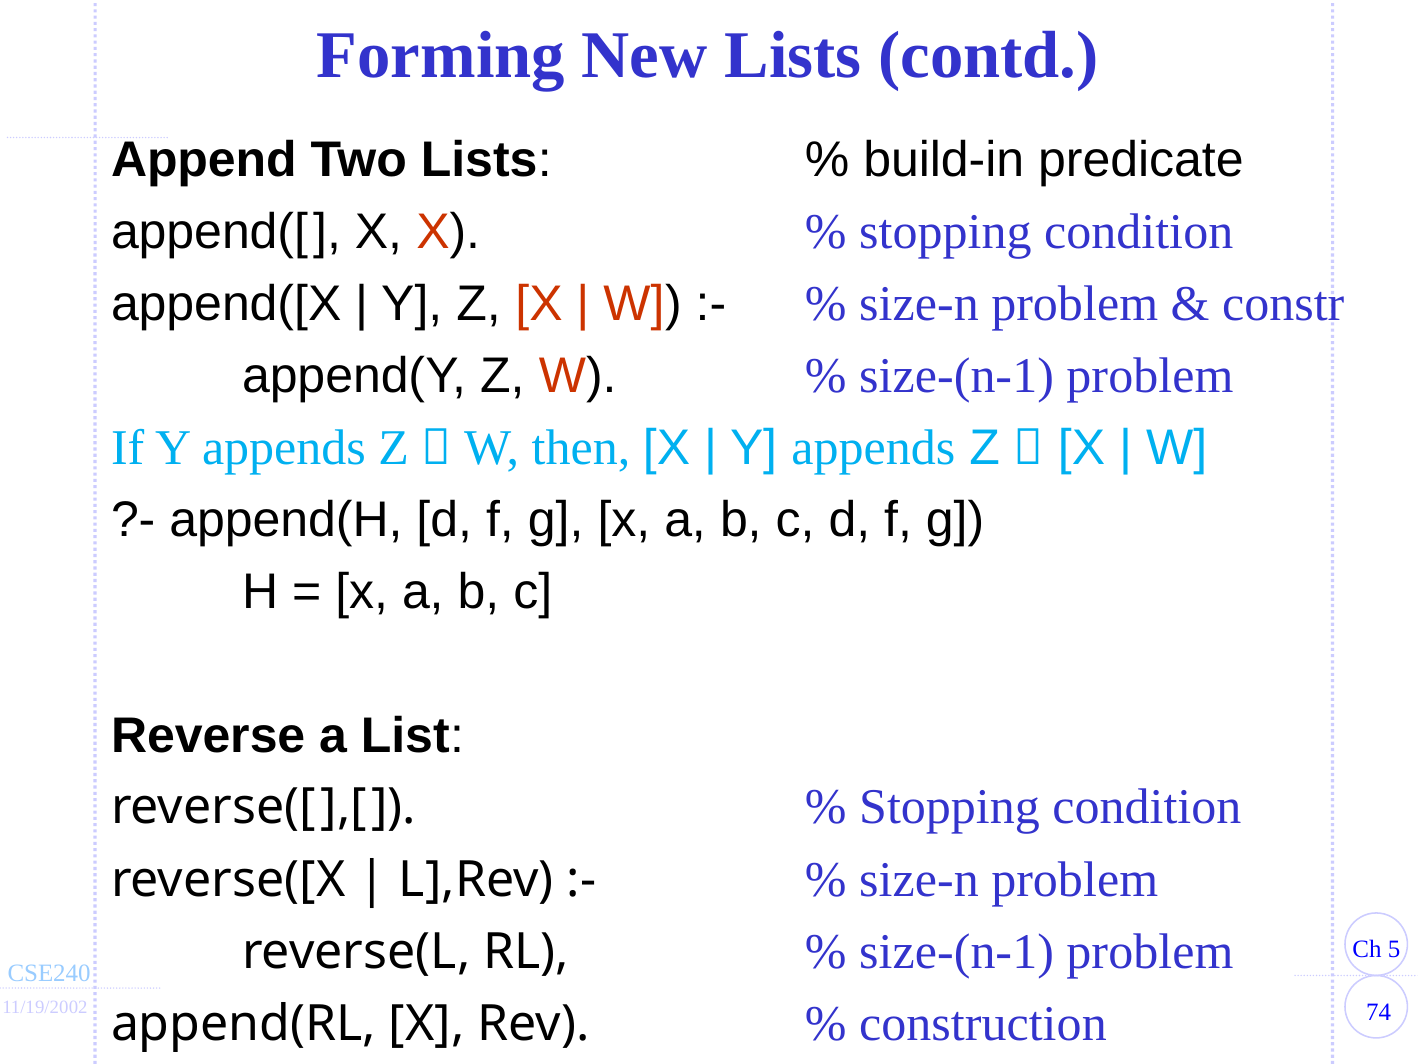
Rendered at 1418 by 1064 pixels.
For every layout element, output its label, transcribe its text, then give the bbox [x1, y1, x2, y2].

text_box Append Two Lists: % build-in predicate append([ ], X, X). % stopping condition append([X | Y], Z, [X | W]) :- % size-n problem & constr append(Y, Z, W). % size-(n-1) problem If Y appends Z  W, then, [X | Y] appends Z  [X | W] ?- append(H, [d, f, g], [x, a, b, c, d, f, g]) H = [x, a, b, c] Reverse a List: reverse([ ],[ ]). % Stopping condition reverse([X | L],Rev) :- % size-n problem reverse(L, RL), % size-(n-1) problem append(RL, [X], Rev). % construction [96, 106, 1418, 1058]
text_box Forming New Lists (contd.) [104, 6, 1313, 106]
